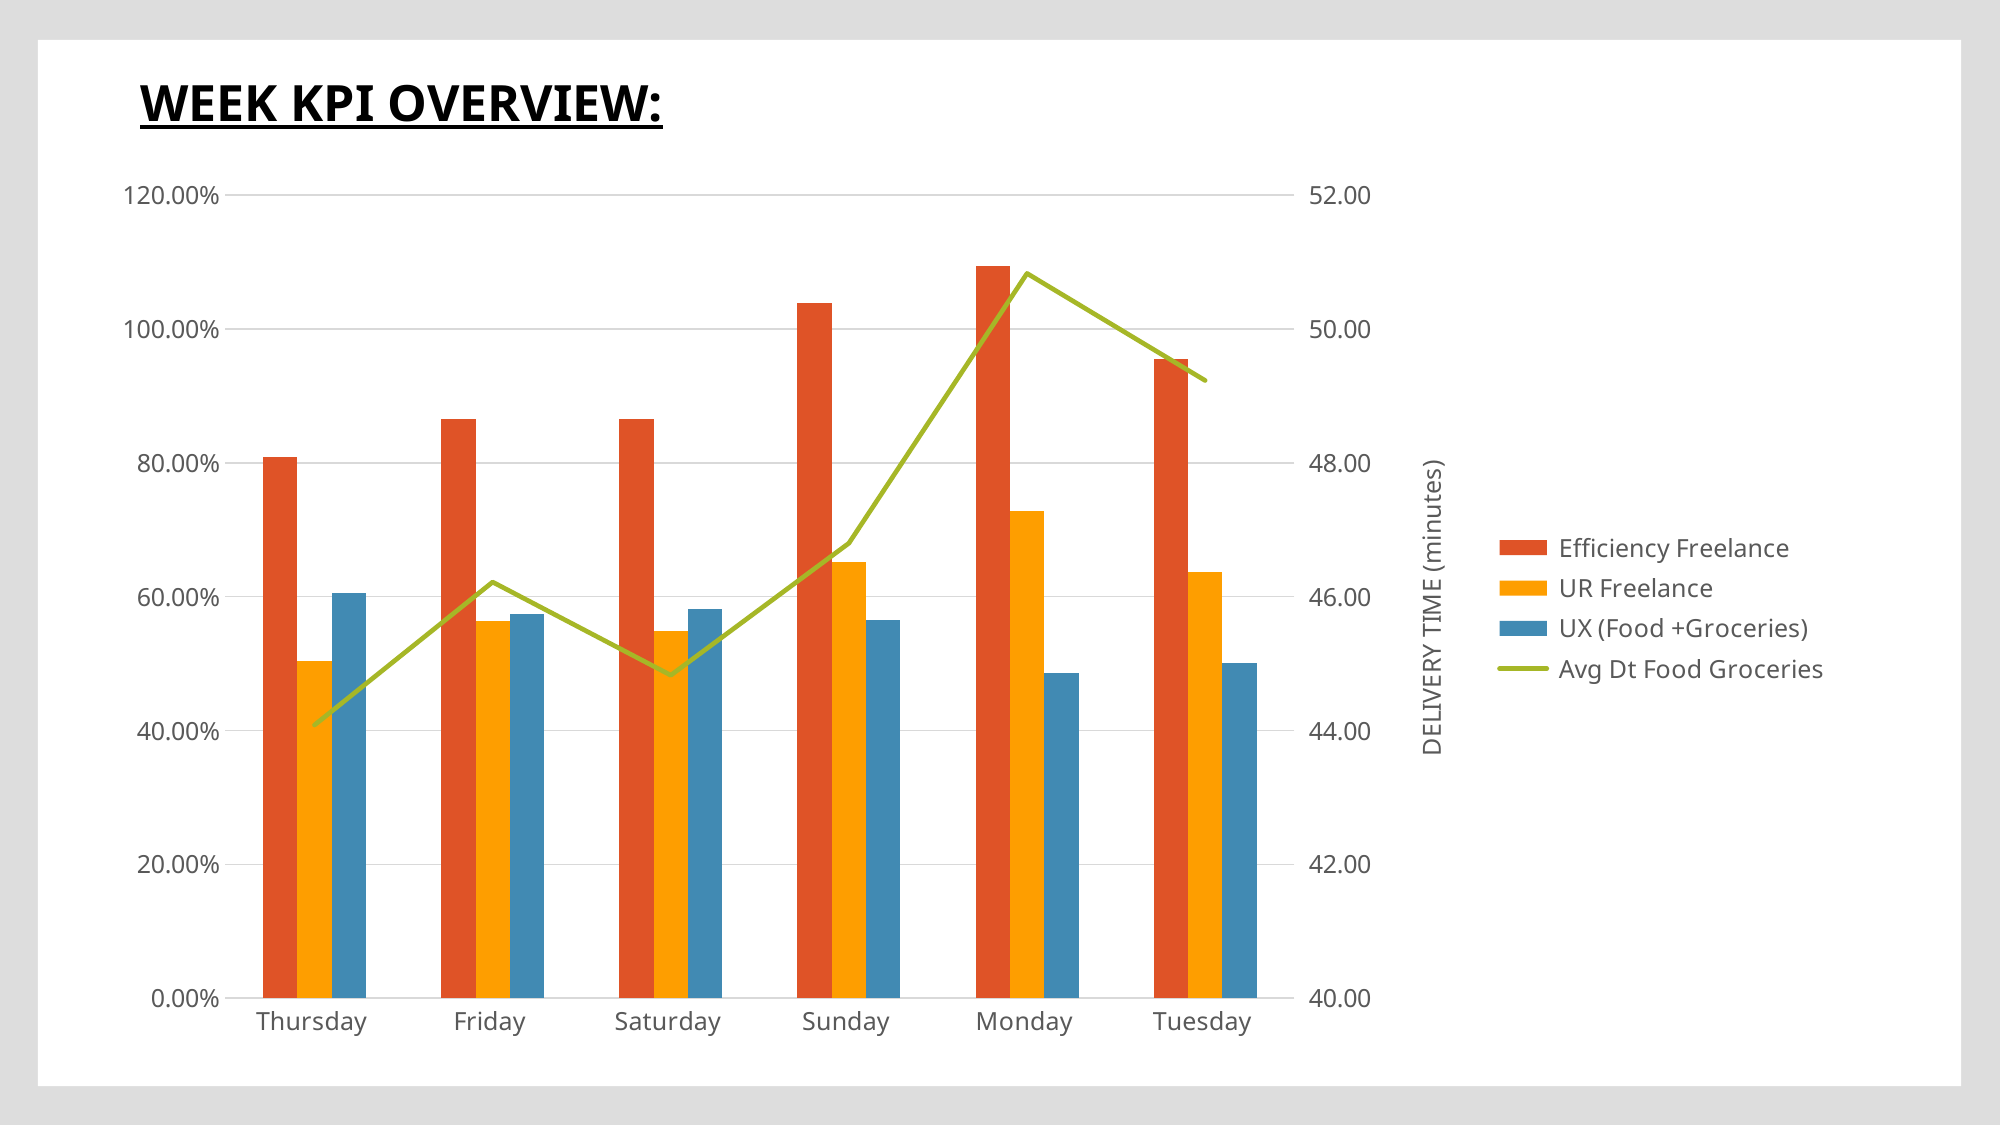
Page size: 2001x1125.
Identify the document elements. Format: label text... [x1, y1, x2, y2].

text_box WEEK KPI OVERVIEW: [125, 64, 678, 139]
chart [87, 159, 1846, 1057]
